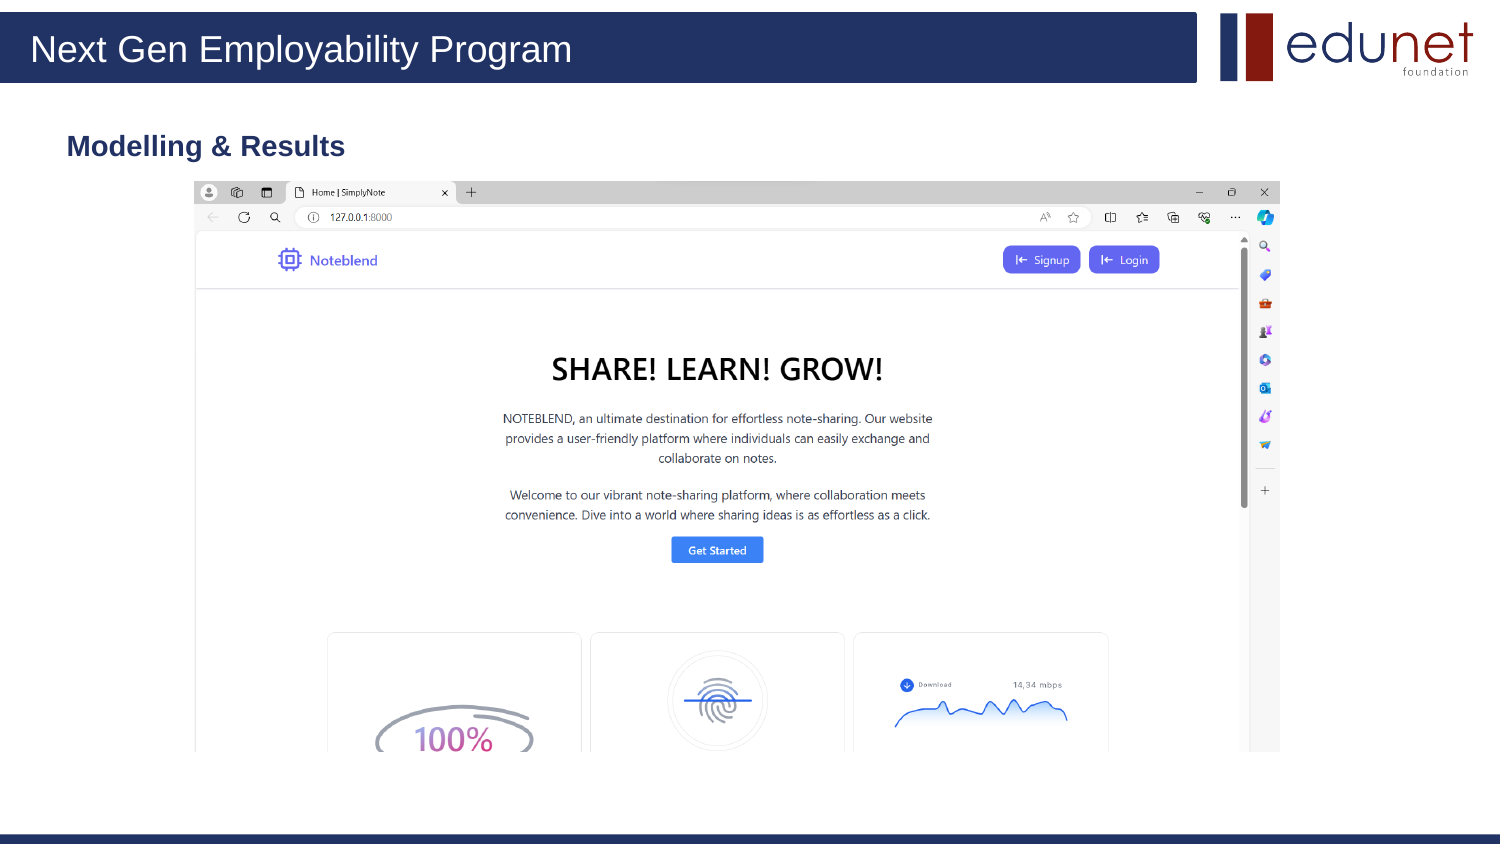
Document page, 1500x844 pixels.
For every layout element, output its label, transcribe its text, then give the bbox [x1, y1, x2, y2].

text_box Modelling & Results [51, 120, 450, 171]
picture [1279, 14, 1482, 83]
picture [194, 181, 1280, 752]
